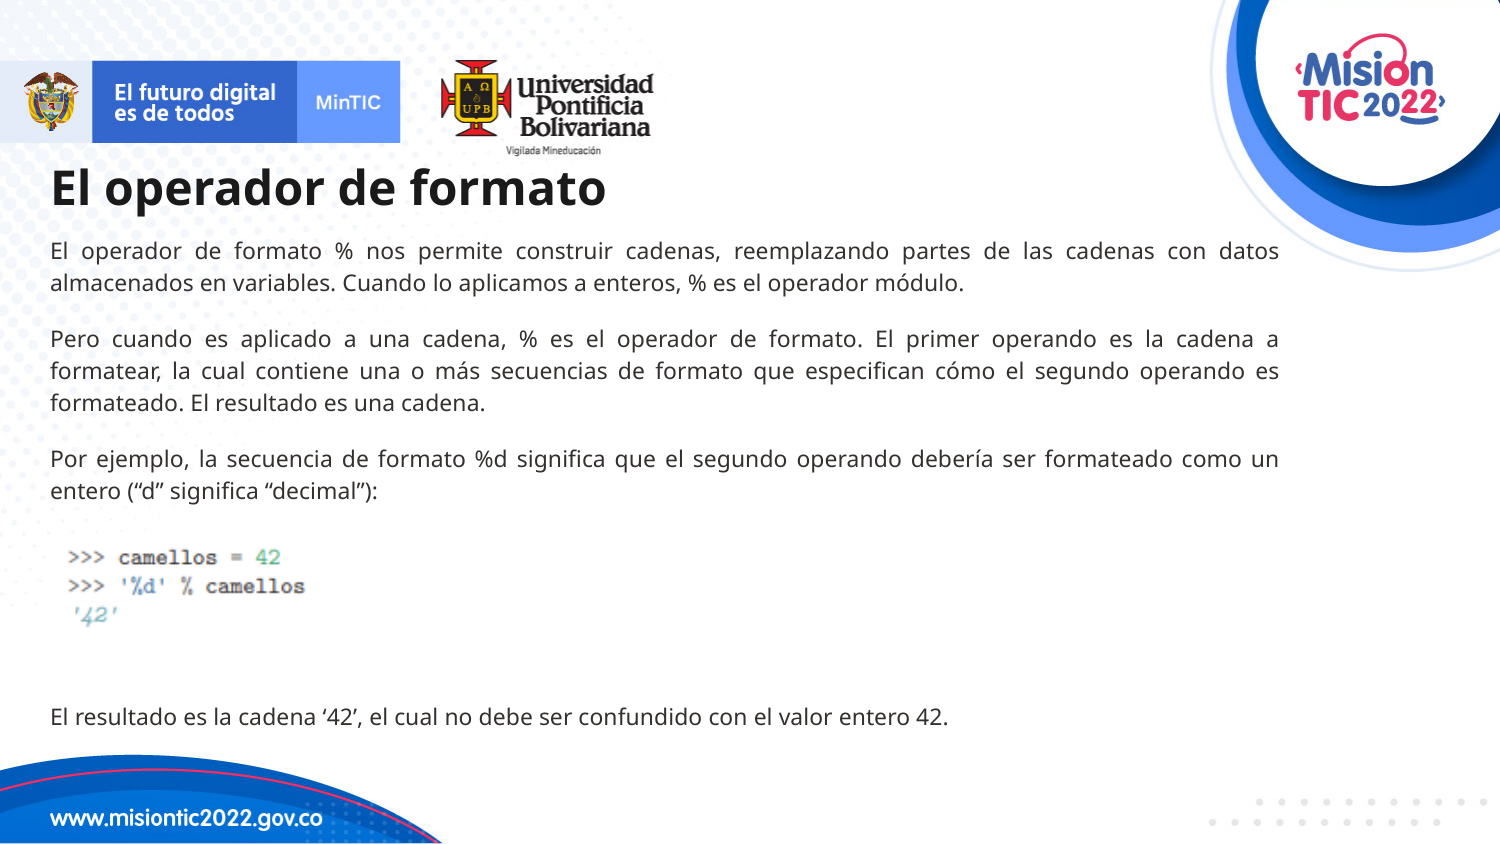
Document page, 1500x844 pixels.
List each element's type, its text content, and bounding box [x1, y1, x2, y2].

picture [0, 0, 1500, 844]
picture [49, 536, 325, 649]
text_box El operador de formato [35, 142, 1297, 217]
text_box El operador de formato % nos permite construir cadenas, reemplazando partes de las cadenas con datos almacenados en variables. Cuando lo aplicamos a enteros, % es el operador módulo. Pero cuando es aplicado a una cadena, % es el operador de formato. El primer operando es la cadena a formatear, la cual contiene una o más secuencias de formato que especifican cómo el segundo operando es formateado. El resultado es una cadena. Por ejemplo, la secuencia de formato %d significa que el segundo operando debería ser formateado como un entero (“d” significa “decimal”): El resultado es la cadena ‘42’, el cual no debe ser confundido con el valor entero 42. [35, 217, 1297, 844]
